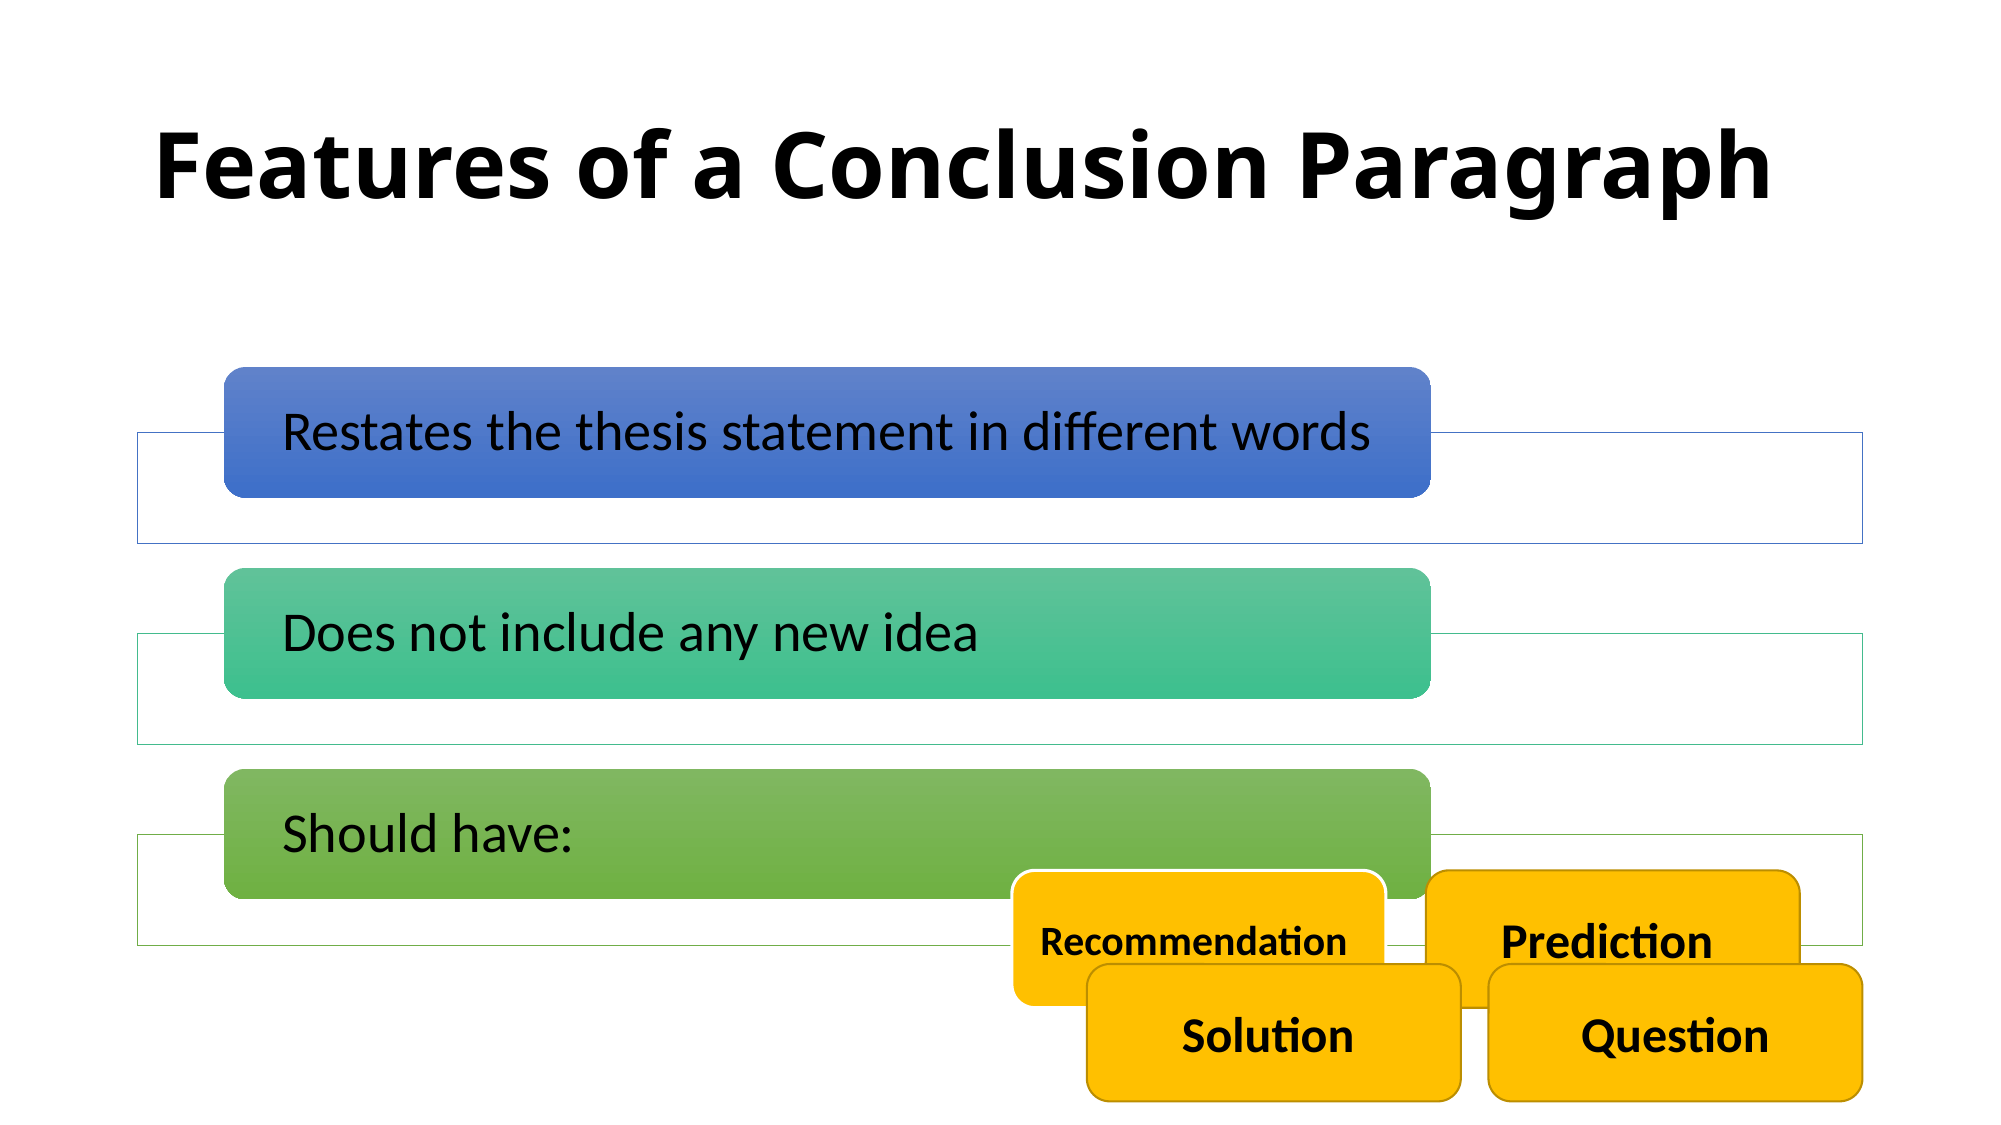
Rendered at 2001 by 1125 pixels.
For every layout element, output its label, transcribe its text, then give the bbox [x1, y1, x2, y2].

text_box Question [1487, 982, 1864, 1103]
title Features of a Conclusion Paragraph [137, 59, 1863, 278]
text_box Solution [1085, 1014, 1462, 1103]
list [137, 299, 1863, 1014]
